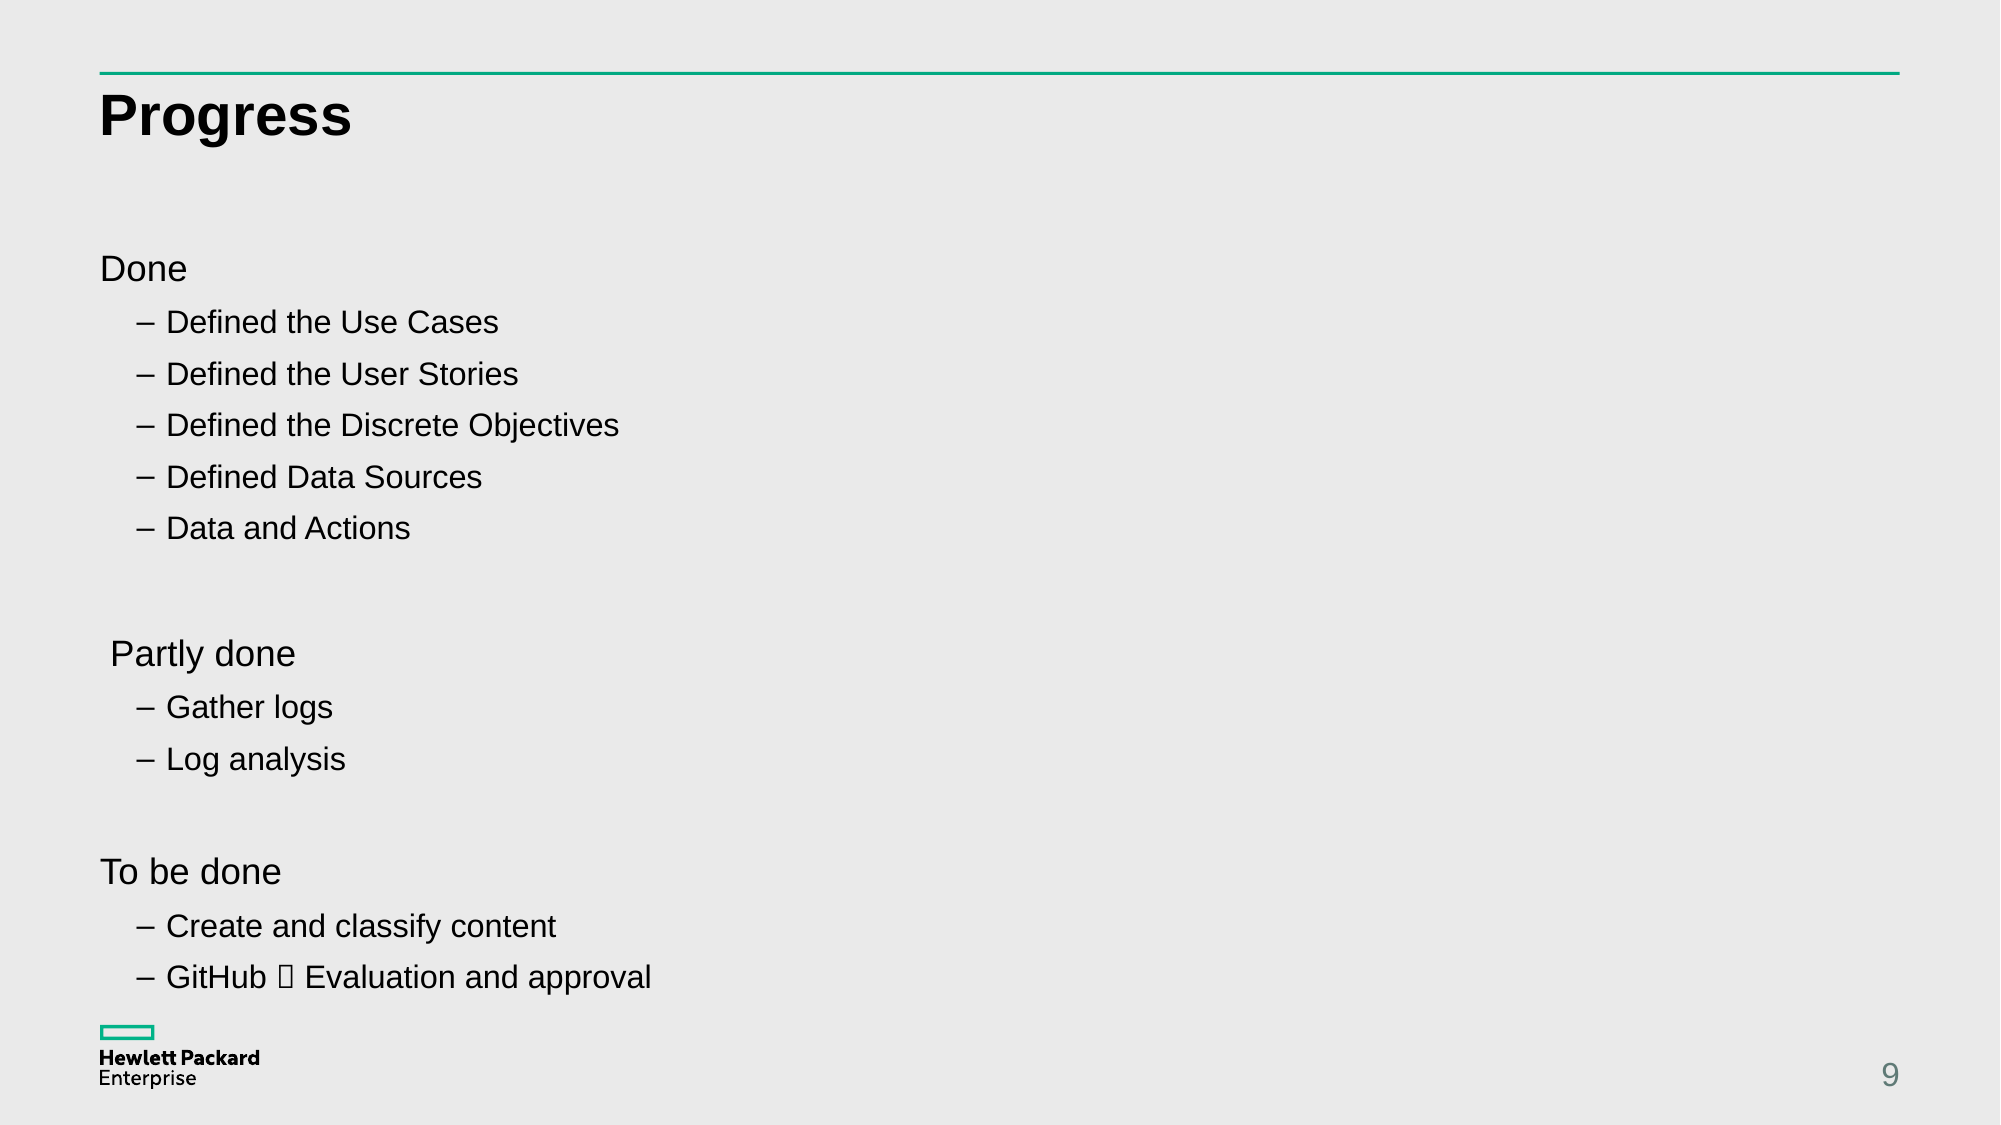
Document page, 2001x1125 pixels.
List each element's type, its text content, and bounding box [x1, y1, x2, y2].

slide_number 9 [1812, 1054, 1900, 1093]
title Progress [99, 85, 1900, 153]
list Done Defined the Use Cases Defined the User Stories Defined the Discrete Objectives Defined Data Sources Data and Actions Partly done Gather logs Log analysis To be done Create and classify content GitHub  Evaluation and approval [99, 249, 1900, 1000]
